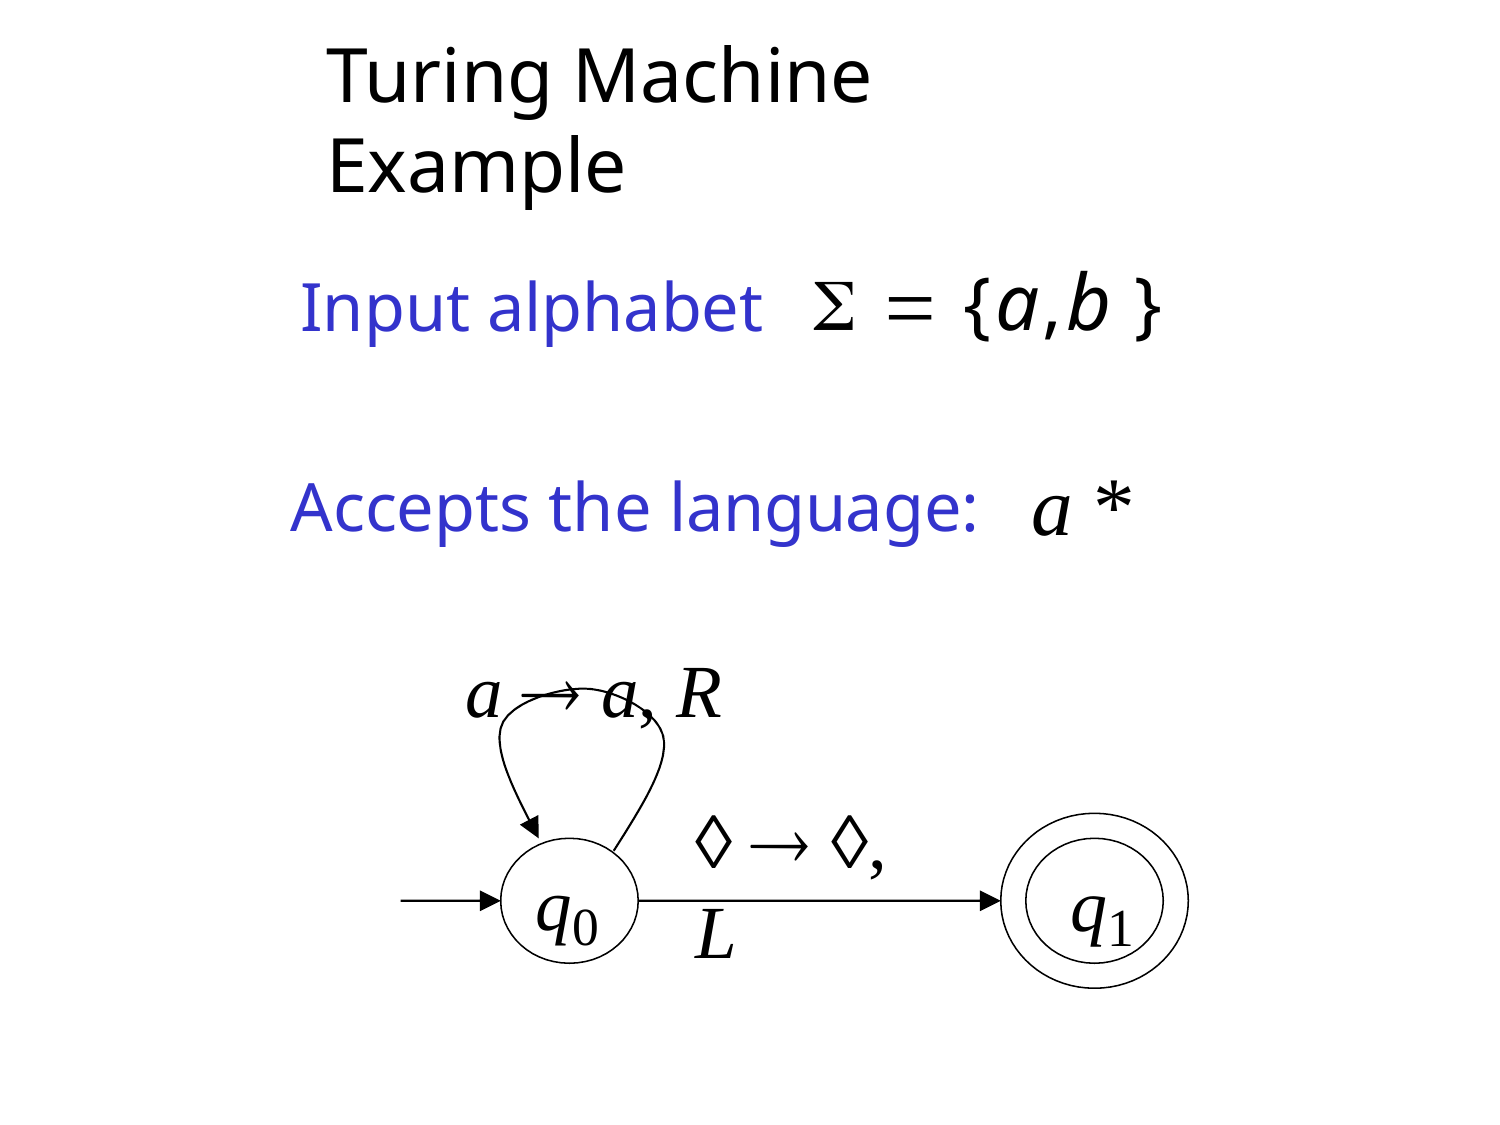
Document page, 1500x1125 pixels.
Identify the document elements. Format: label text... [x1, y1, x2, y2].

text_box Accepts the language: a * a  a, R [288, 384, 1143, 732]
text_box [400, 687, 1190, 990]
title Input alphabet   {a,b } [298, 194, 1167, 386]
text_box Turing Machine Example [324, 24, 1177, 207]
